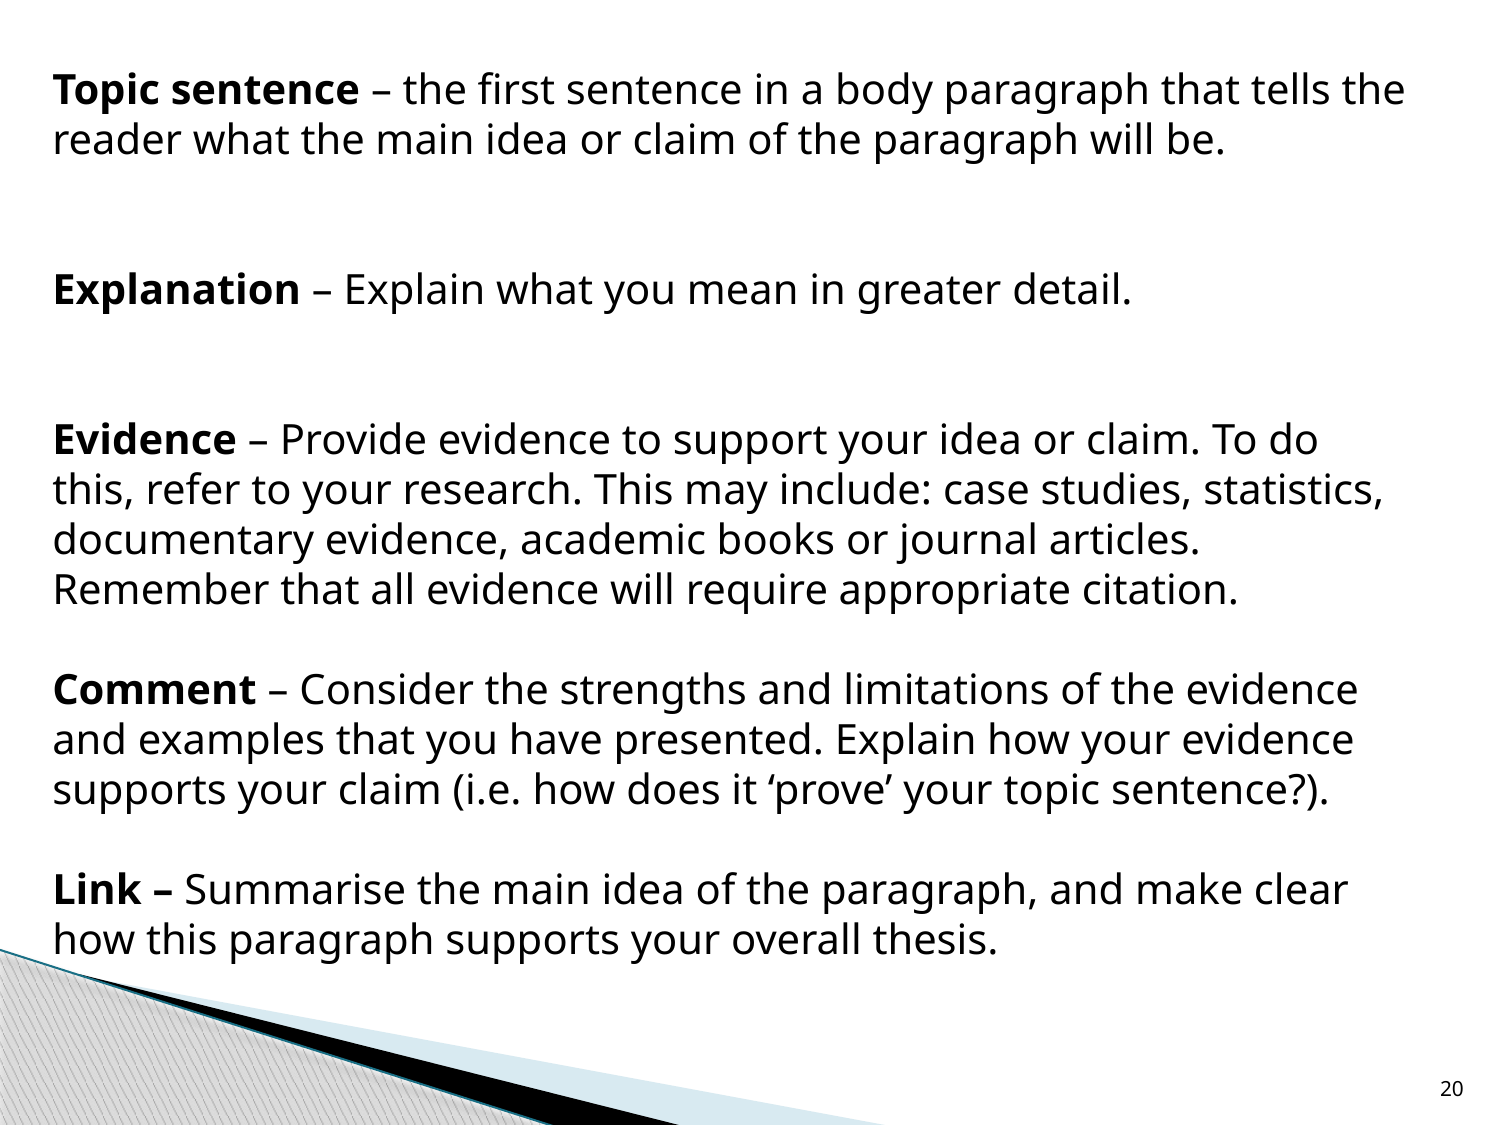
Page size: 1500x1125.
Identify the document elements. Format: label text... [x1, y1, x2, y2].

slide_number 20 [1418, 1051, 1479, 1112]
text_box Topic sentence – the first sentence in a body paragraph that tells the reader what the main idea or claim of the paragraph will be. Explanation – Explain what you mean in greater detail. Evidence – Provide evidence to support your idea or claim. To do this, refer to your research. This may include: case studies, statistics, documentary evidence, academic books or journal articles. Remember that all evidence will require appropriate citation. Comment – Consider the strengths and limitations of the evidence and examples that you have presented. Explain how your evidence supports your claim (i.e. how does it ‘prove’ your topic sentence?). Link – Summarise the main idea of the paragraph, and make clear how this paragraph supports your overall thesis. [37, 55, 1425, 971]
